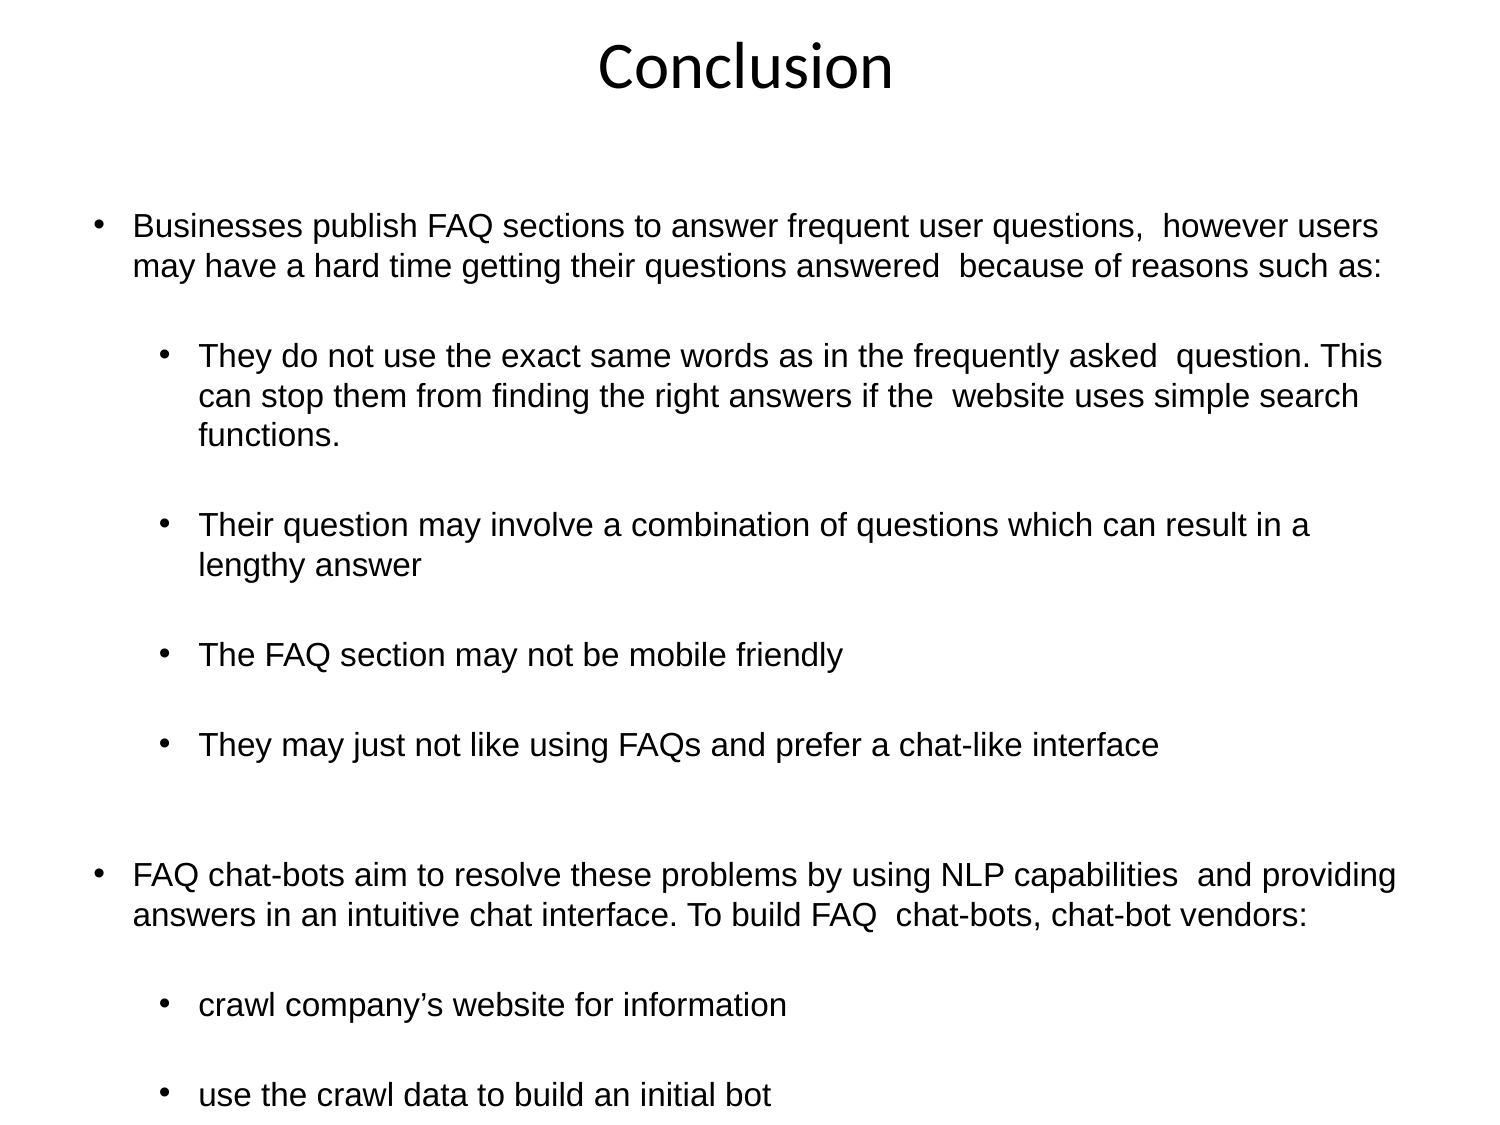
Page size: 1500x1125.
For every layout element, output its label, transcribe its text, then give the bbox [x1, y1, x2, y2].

title Conclusion [99, 0, 1394, 136]
text_box Businesses publish FAQ sections to answer frequent user questions, however users may have a hard time getting their questions answered because of reasons such as: They do not use the exact same words as in the frequently asked question. This can stop them from finding the right answers if the website uses simple search functions. Their question may involve a combination of questions which can result in a lengthy answer The FAQ section may not be mobile friendly They may just not like using FAQs and prefer a chat-like interface FAQ chat-bots aim to resolve these problems by using NLP capabilities and providing answers in an intuitive chat interface. To build FAQ chat-bots, chat-bot vendors: crawl company’s website for information use the crawl data to build an initial bot enable users to make changes to automatically built bot via a user interface [78, 188, 1436, 1125]
